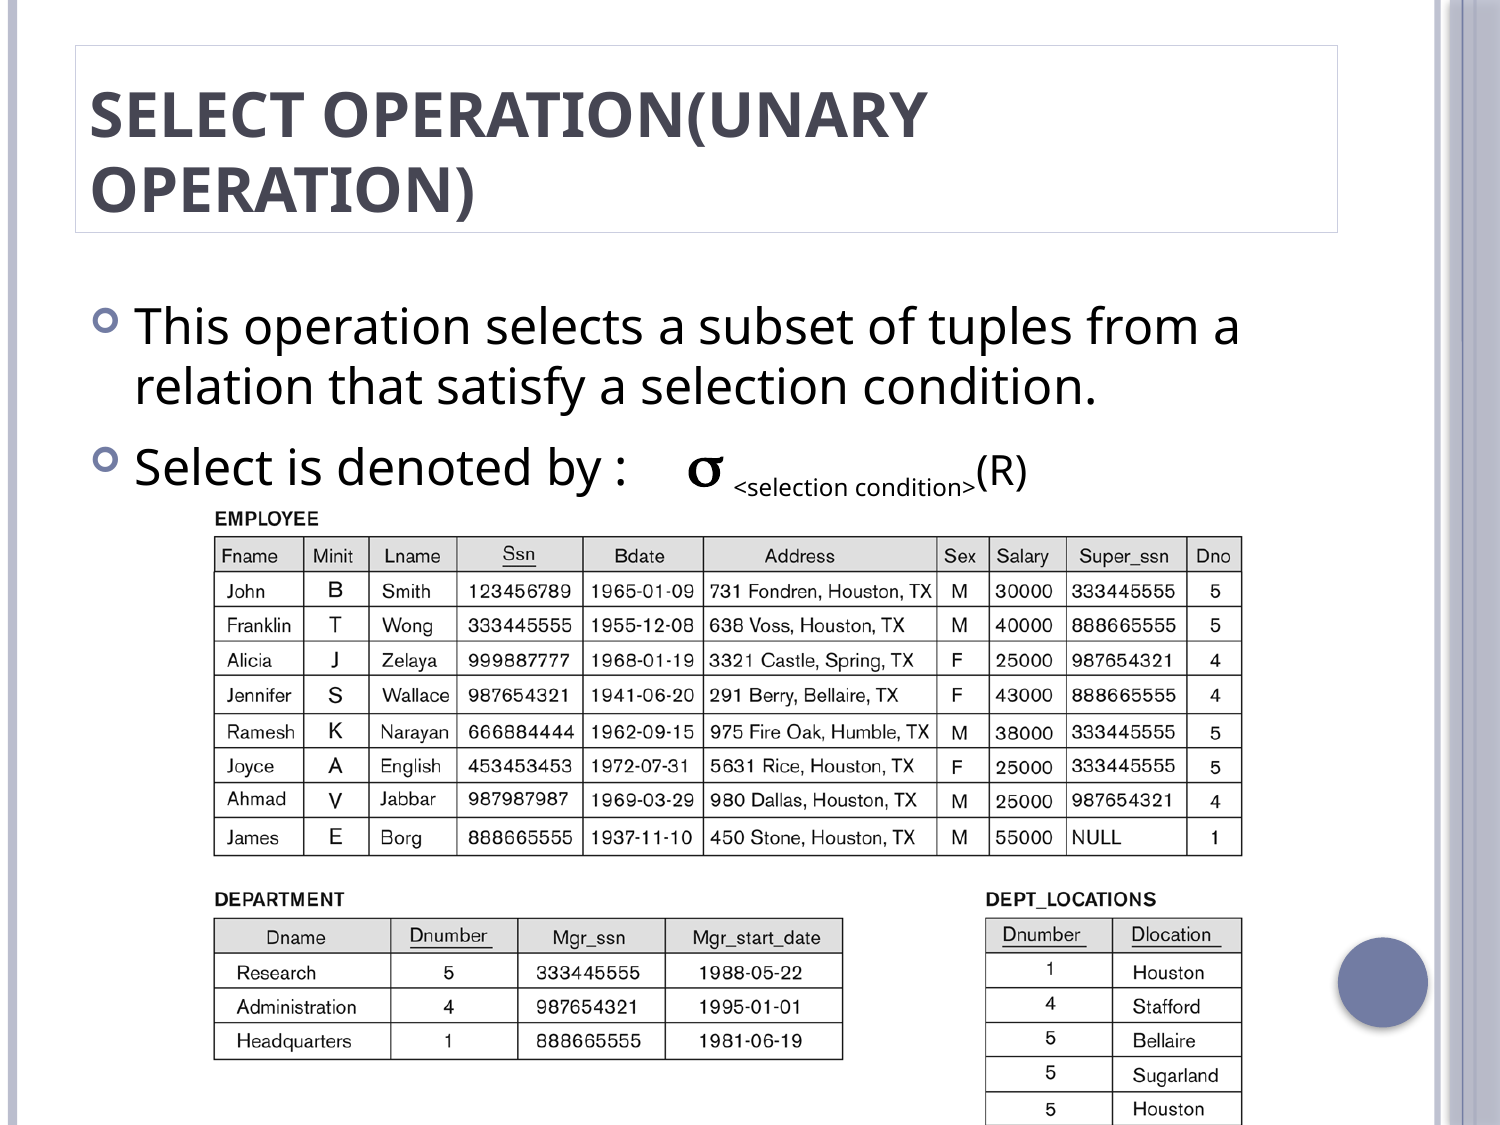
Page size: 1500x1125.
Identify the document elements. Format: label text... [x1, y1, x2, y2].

list This operation selects a subset of tuples from a relation that satisfy a selection condition. Select is denoted by :  <selection condition>(R) [75, 287, 1425, 1062]
title Select Operation(unary operation) [75, 45, 1338, 233]
picture [211, 501, 1246, 1125]
